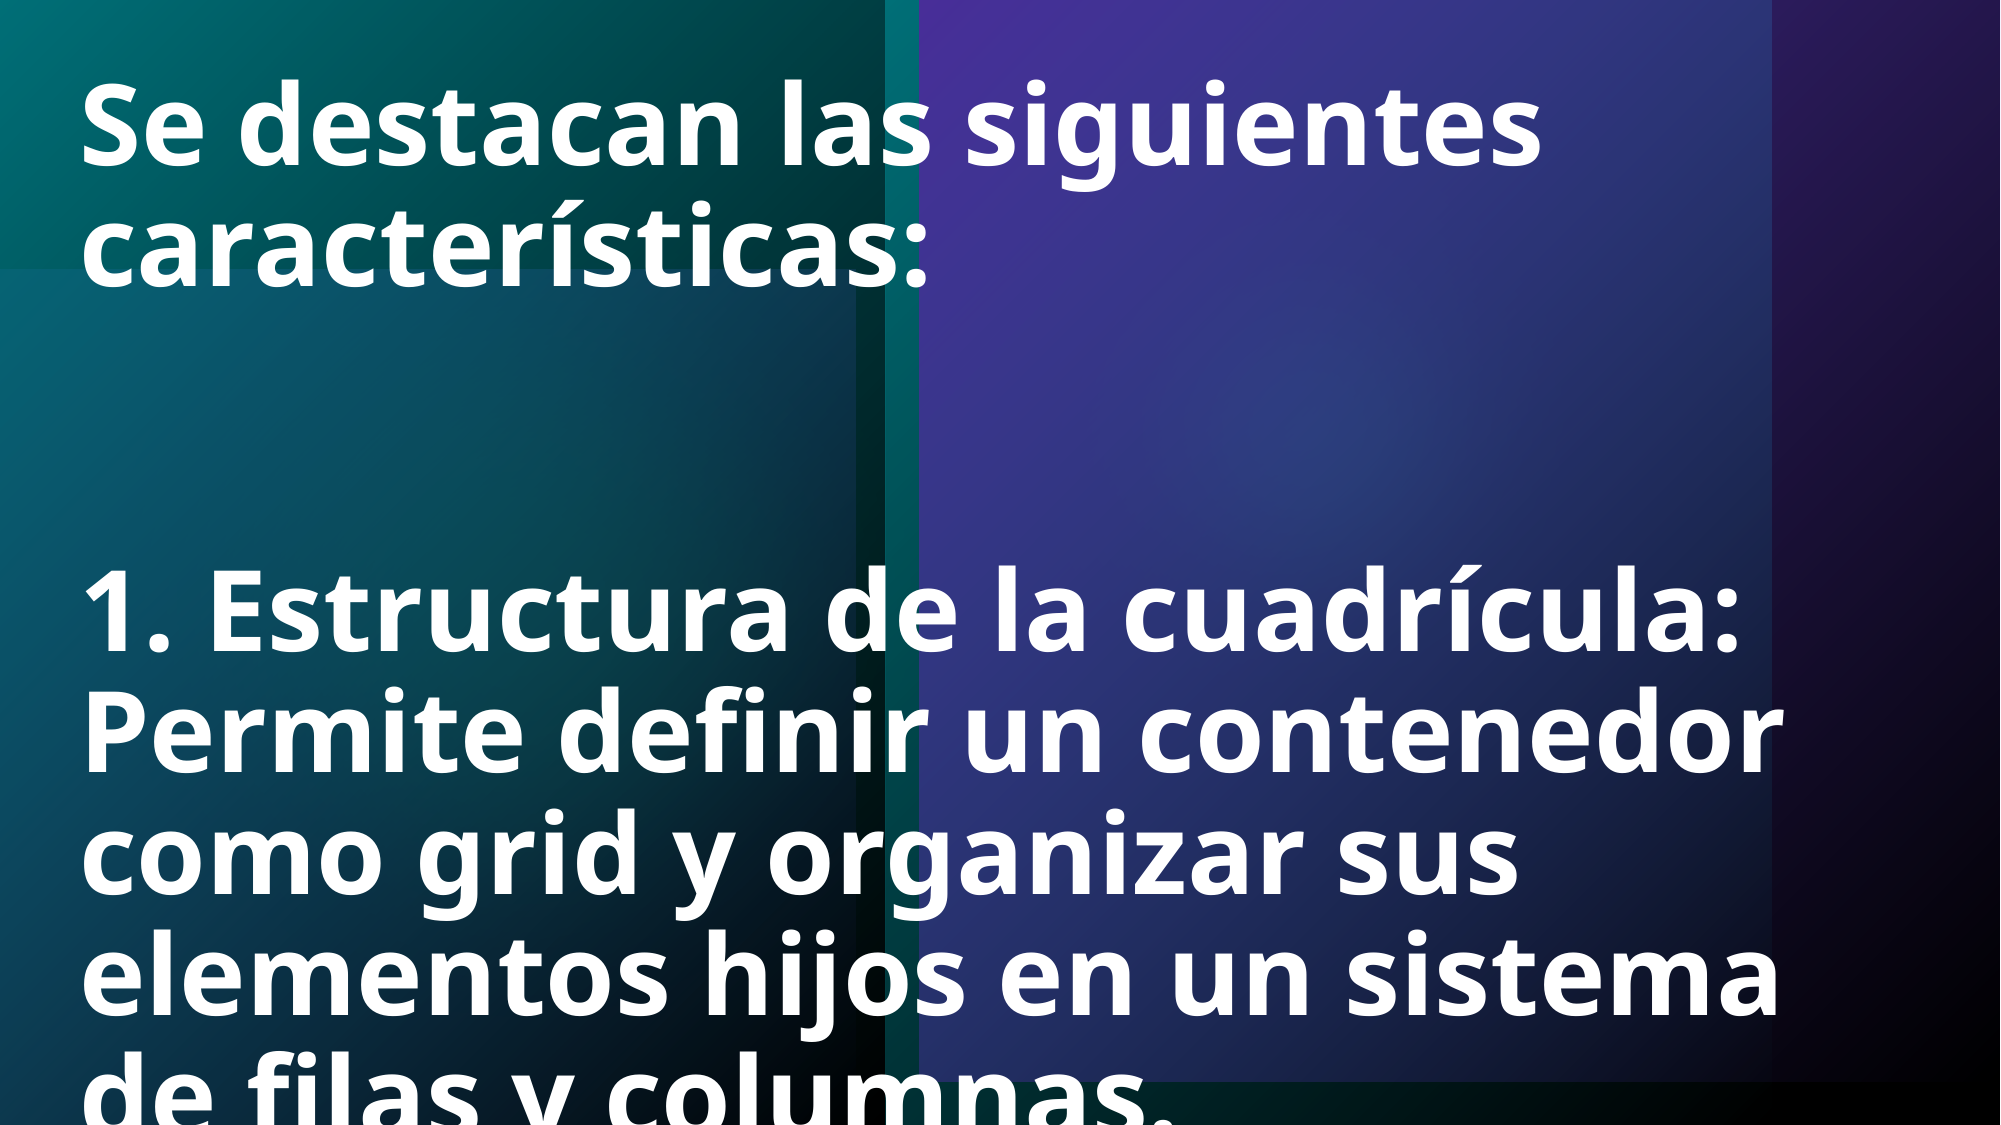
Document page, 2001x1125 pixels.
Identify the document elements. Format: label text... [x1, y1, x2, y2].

title Se destacan las siguientes características: 1. Estructura de la cuadrícula: Permite definir un contenedor como grid y organizar sus elementos hijos en un sistema de filas y columnas. [64, 60, 1936, 655]
